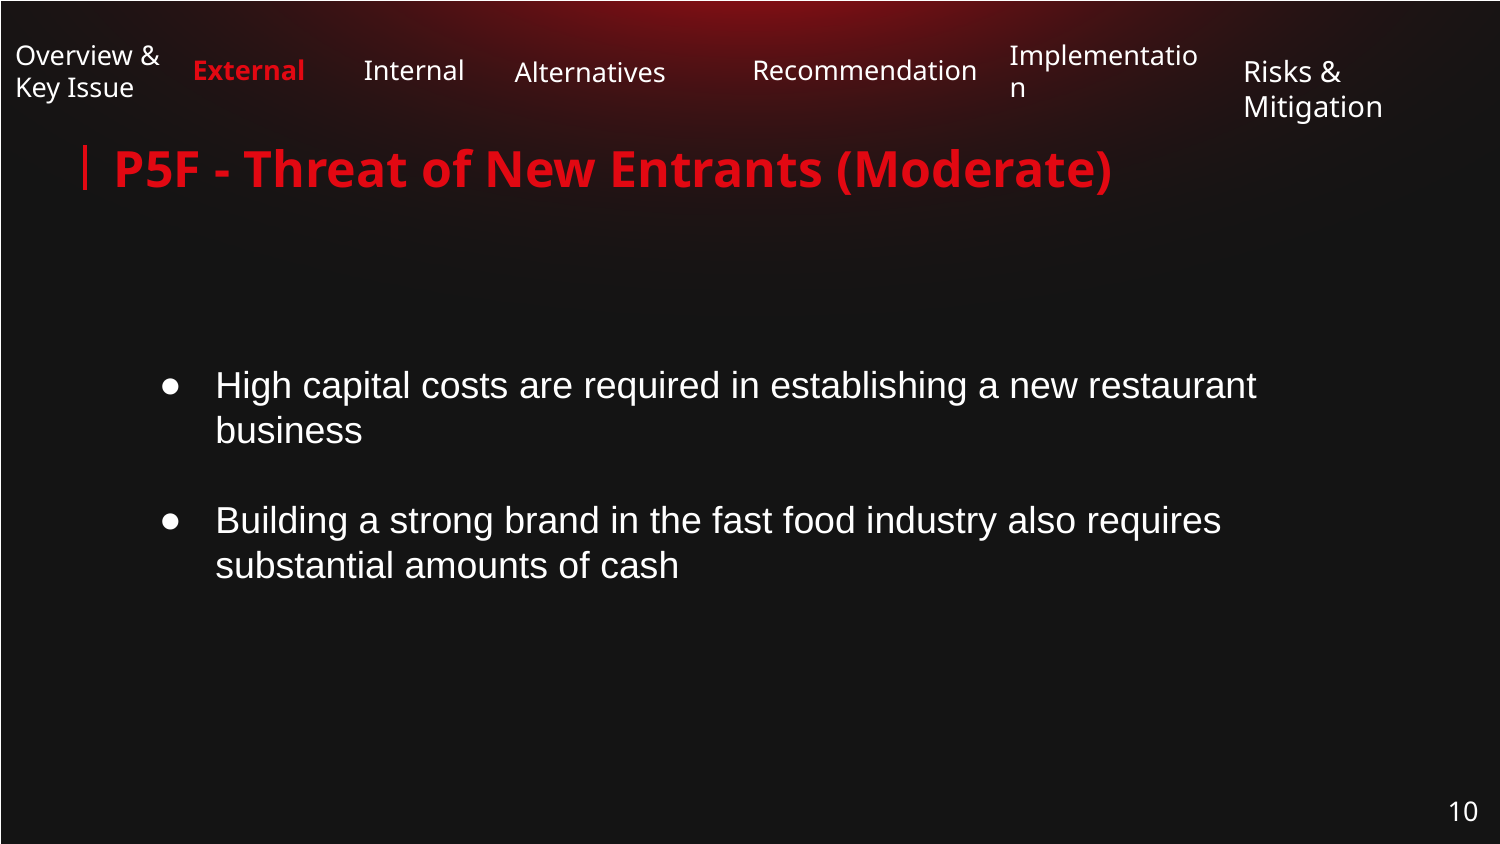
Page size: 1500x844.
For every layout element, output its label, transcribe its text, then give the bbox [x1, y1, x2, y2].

title P5F - Threat of New Entrants (Moderate) [98, 120, 1436, 215]
text_box Risks & Mitigation [1228, 37, 1500, 138]
text_box Implementation [1058, 44, 1216, 97]
picture [2, 2, 1500, 844]
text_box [0, 43, 1057, 98]
text_box High capital costs are required in establishing a new restaurant business Building a strong brand in the fast food industry also requires substantial amounts of cash [125, 247, 1333, 701]
slide_number ‹#› [1403, 779, 1494, 844]
